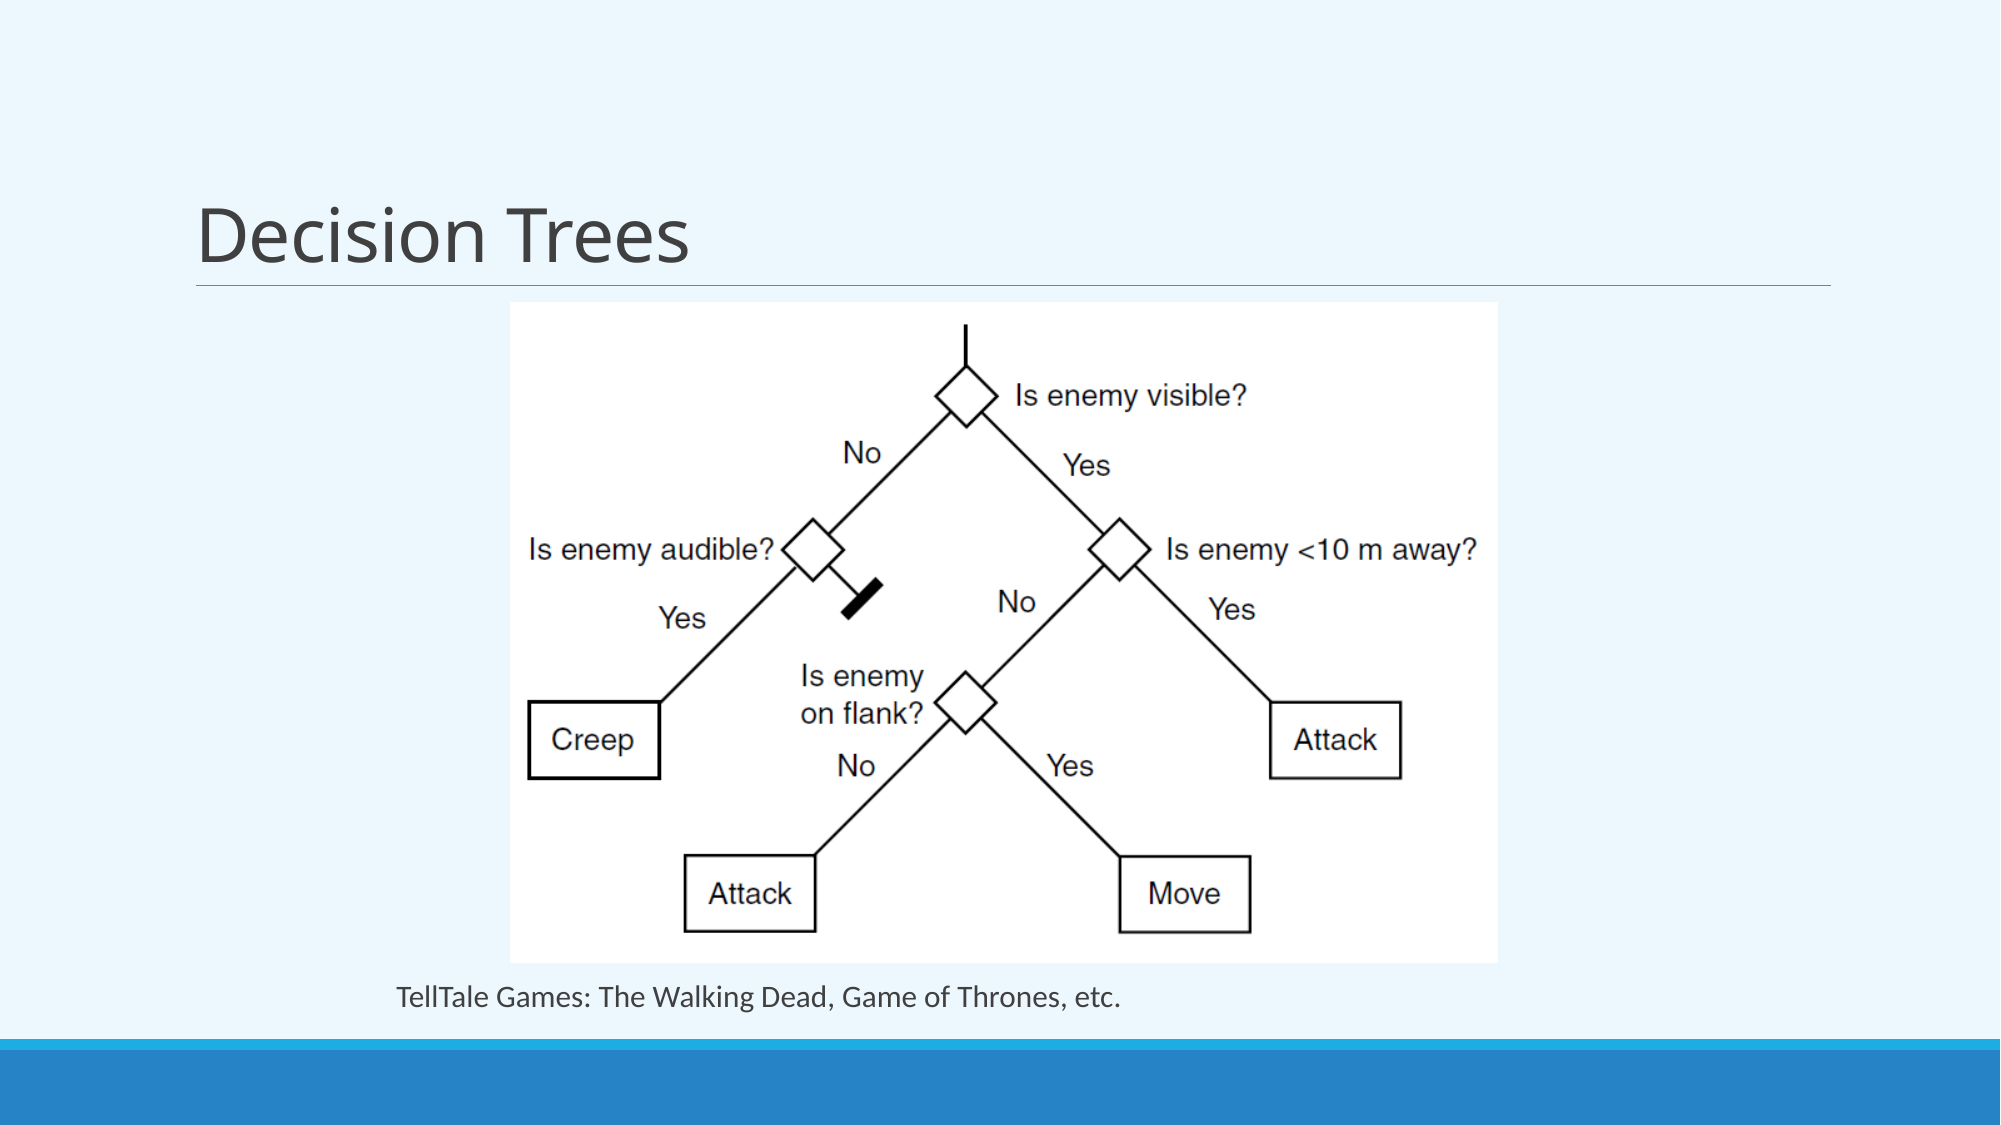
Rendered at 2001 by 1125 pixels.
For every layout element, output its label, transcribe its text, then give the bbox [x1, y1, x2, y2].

title Decision Trees [180, 47, 1830, 285]
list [509, 302, 1498, 964]
text_box TellTale Games: The Walking Dead, Game of Thrones, etc. [384, 302, 1623, 1035]
